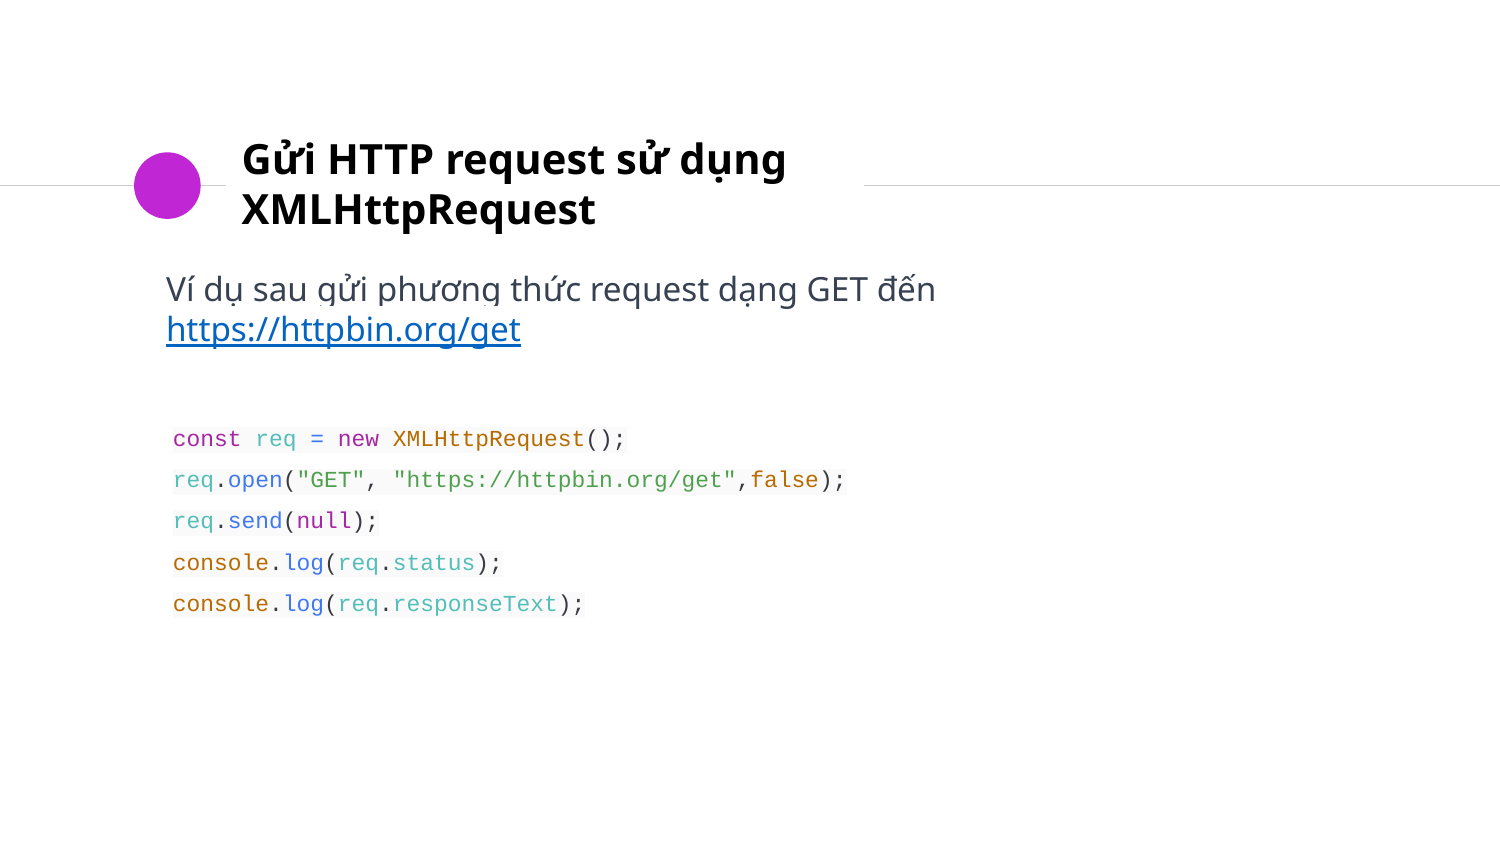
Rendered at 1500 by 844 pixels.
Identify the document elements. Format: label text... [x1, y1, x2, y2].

title Gửi HTTP request sử dụng XMLHttpRequest [226, 146, 866, 219]
text_box const req = new XMLHttpRequest(); req.open("GET", "https://httpbin.org/get",false); req.send(null); console.log(req.status); console.log(req.responseText); [157, 394, 1094, 672]
list Ví dụ sau gửi phương thức request dạng GET đến https://httpbin.org/get [150, 253, 1239, 714]
